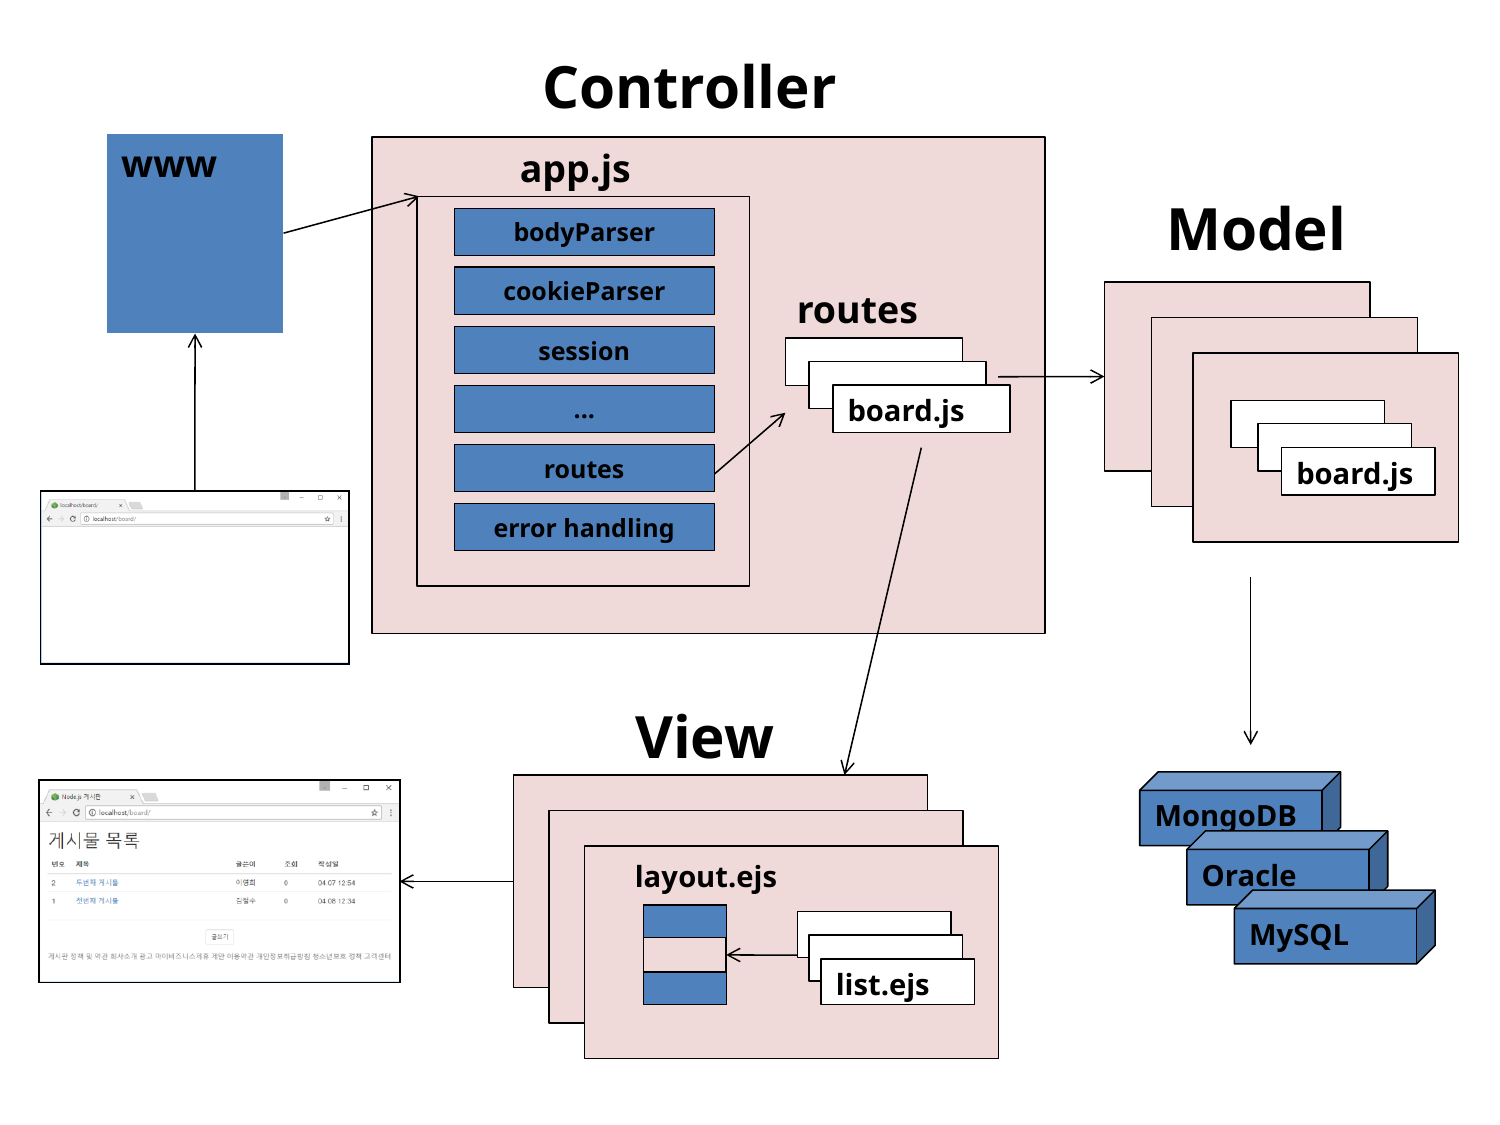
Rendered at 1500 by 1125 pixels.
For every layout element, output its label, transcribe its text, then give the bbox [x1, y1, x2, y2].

text_box www [106, 132, 284, 334]
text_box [844, 447, 922, 776]
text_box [714, 412, 786, 475]
text_box MySQL [1234, 890, 1436, 964]
text_box [1151, 317, 1418, 507]
text_box routes [782, 278, 934, 339]
text_box [416, 196, 750, 587]
text_box [809, 361, 987, 409]
picture [40, 491, 349, 664]
text_box [643, 971, 727, 1005]
text_box [1192, 352, 1459, 542]
text_box [1104, 282, 1371, 472]
text_box [797, 911, 951, 954]
text_box [513, 775, 928, 988]
text_box [785, 338, 963, 386]
text_box [549, 810, 963, 1024]
text_box [643, 904, 727, 938]
text_box [1231, 400, 1385, 448]
text_box Oracle [1186, 830, 1388, 905]
text_box [372, 137, 1046, 634]
text_box cookieParser [454, 267, 715, 315]
text_box app.js [505, 137, 646, 197]
text_box bodyParser [454, 208, 715, 256]
text_box [1257, 423, 1412, 472]
text_box [809, 935, 963, 981]
text_box MongoDB [1139, 771, 1341, 846]
text_box Model [1151, 184, 1376, 270]
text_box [283, 196, 420, 234]
text_box layout.ejs [620, 850, 834, 901]
picture [39, 780, 400, 982]
text_box ... [454, 385, 715, 433]
text_box View [620, 692, 821, 778]
text_box board.js [832, 385, 1010, 433]
text_box [643, 938, 727, 971]
text_box [584, 846, 999, 1059]
text_box routes [454, 444, 715, 492]
text_box list.ejs [821, 958, 975, 1005]
text_box Controller [527, 42, 852, 128]
text_box board.js [1281, 447, 1436, 496]
text_box session [454, 326, 715, 374]
text_box error handling [454, 503, 715, 551]
